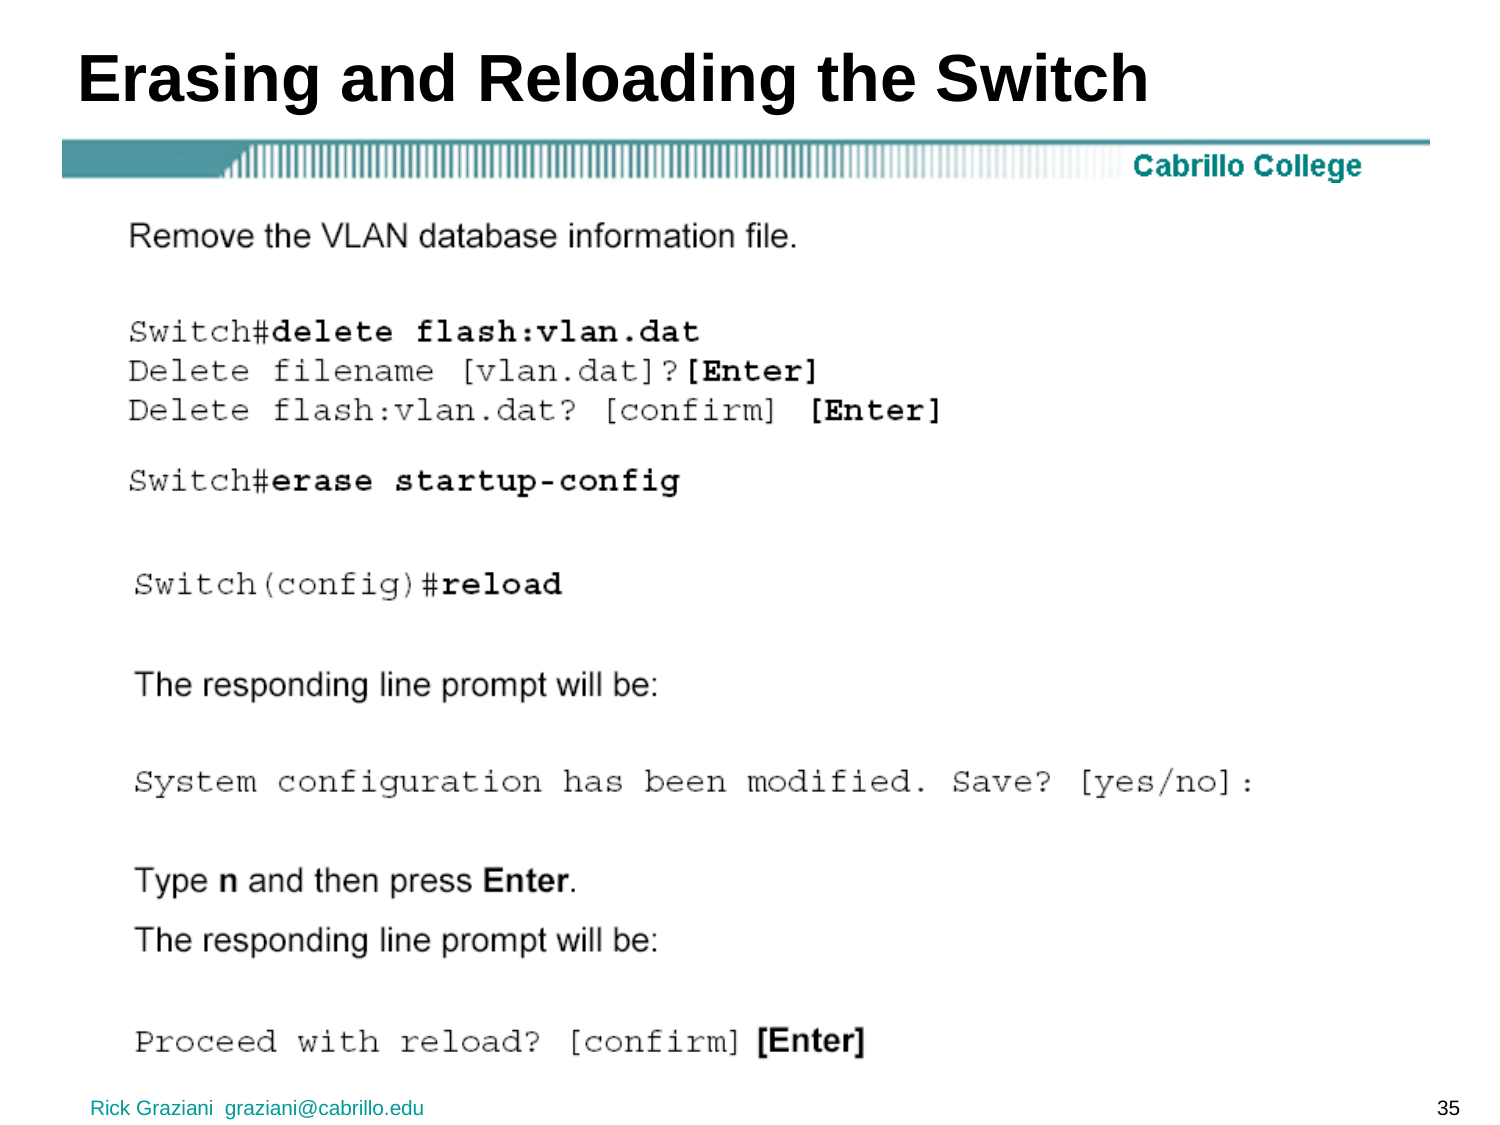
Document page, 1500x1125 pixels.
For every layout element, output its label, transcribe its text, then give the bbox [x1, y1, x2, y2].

picture [99, 199, 984, 518]
title Erasing and Reloading the Switch [62, 24, 1451, 126]
slide_number 35 [1324, 1087, 1476, 1125]
picture [62, 137, 1430, 183]
footer Rick Graziani graziani@cabrillo.edu [74, 1087, 1201, 1125]
picture [124, 549, 1276, 1063]
